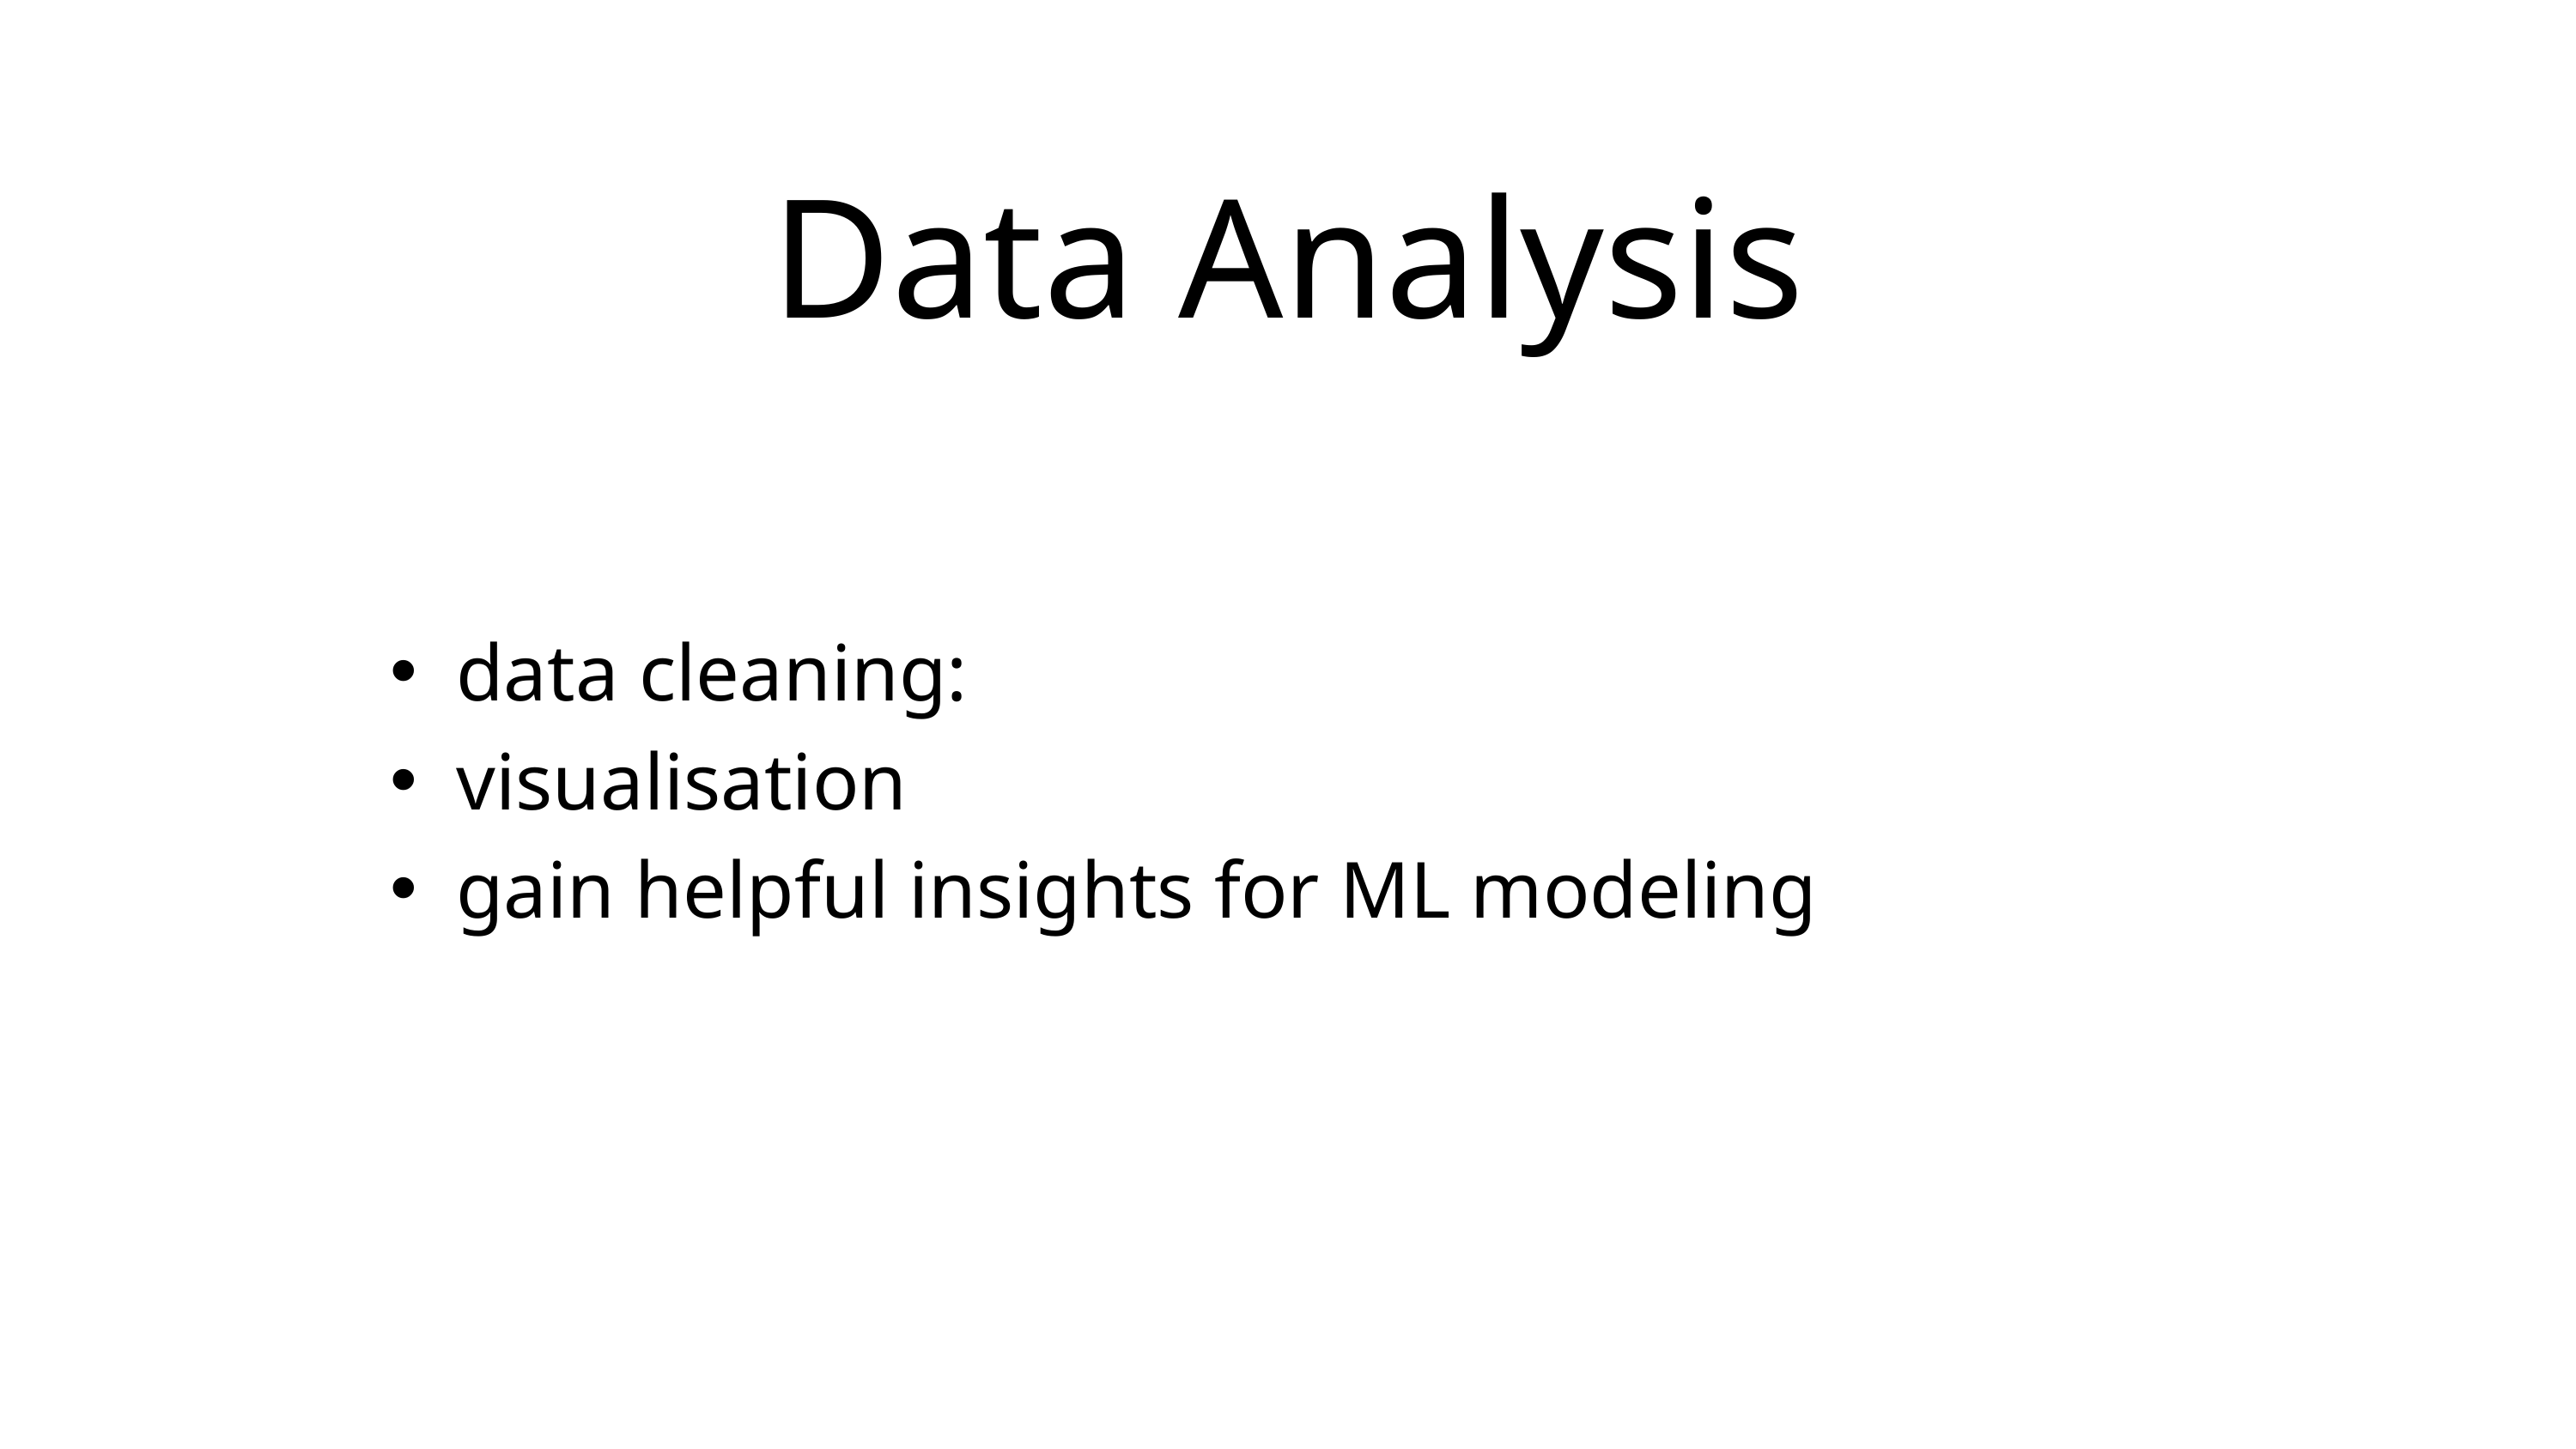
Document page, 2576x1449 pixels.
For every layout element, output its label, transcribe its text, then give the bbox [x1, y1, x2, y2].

text_box data cleaning: visualisation gain helpful insights for ML modeling [324, 608, 1833, 934]
text_box Data Analysis [743, 120, 1833, 351]
